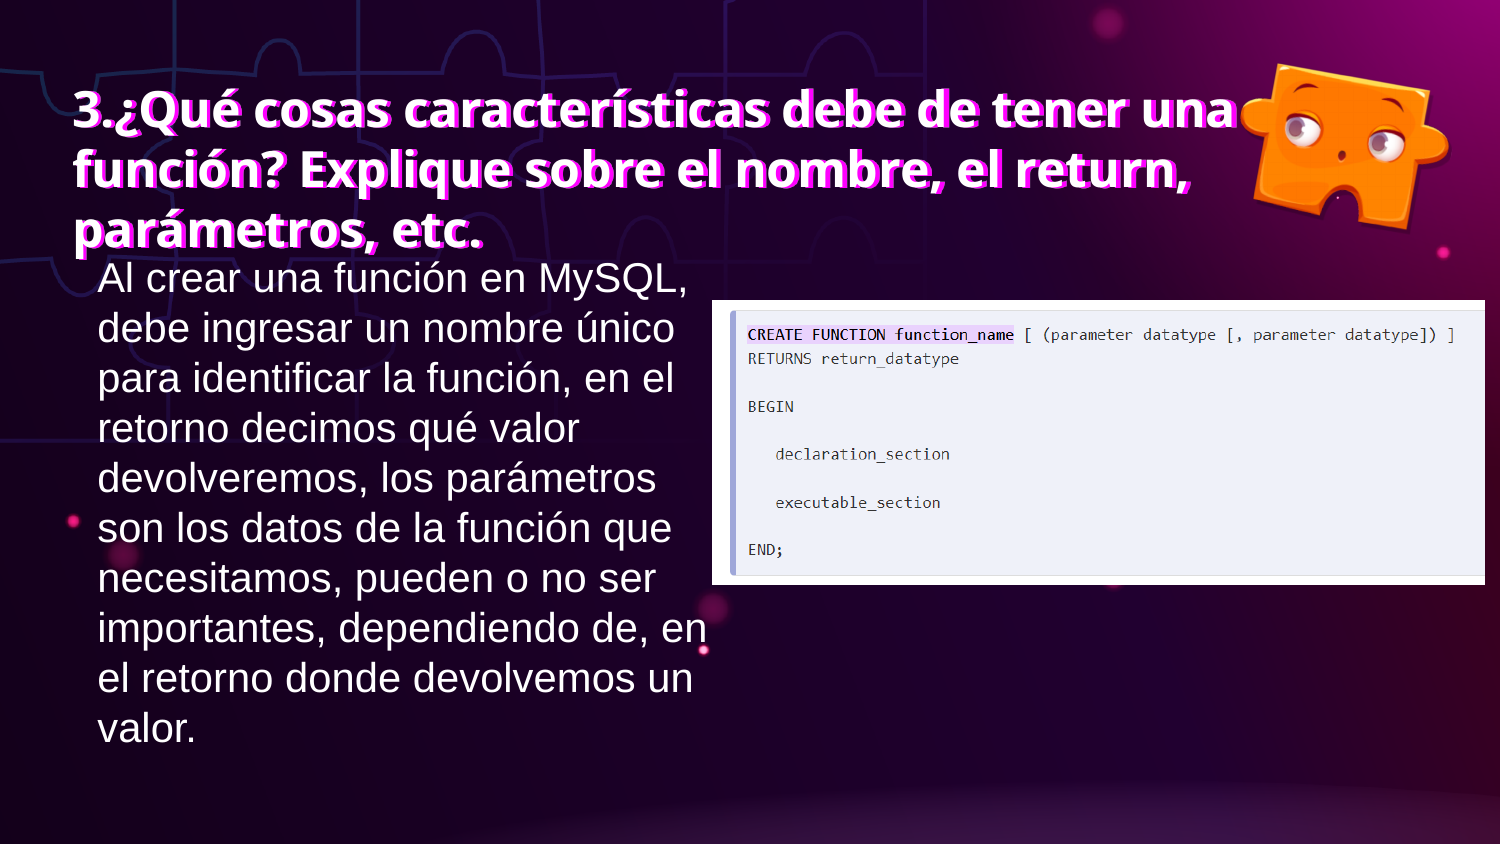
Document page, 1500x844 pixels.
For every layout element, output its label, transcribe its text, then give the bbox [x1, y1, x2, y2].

picture [0, 0, 1500, 844]
text_box Al crear una función en MySQL, debe ingresar un nombre único para identificar la función, en el retorno decimos qué valor devolveremos, los parámetros son los datos de la función que necesitamos, pueden o no ser importantes, dependiendo de, en el retorno donde devolvemos un valor. [82, 236, 741, 779]
title 3.¿Qué cosas características debe de tener una función? Explique sobre el nombre, el return, parámetros, etc. [57, 62, 1322, 211]
